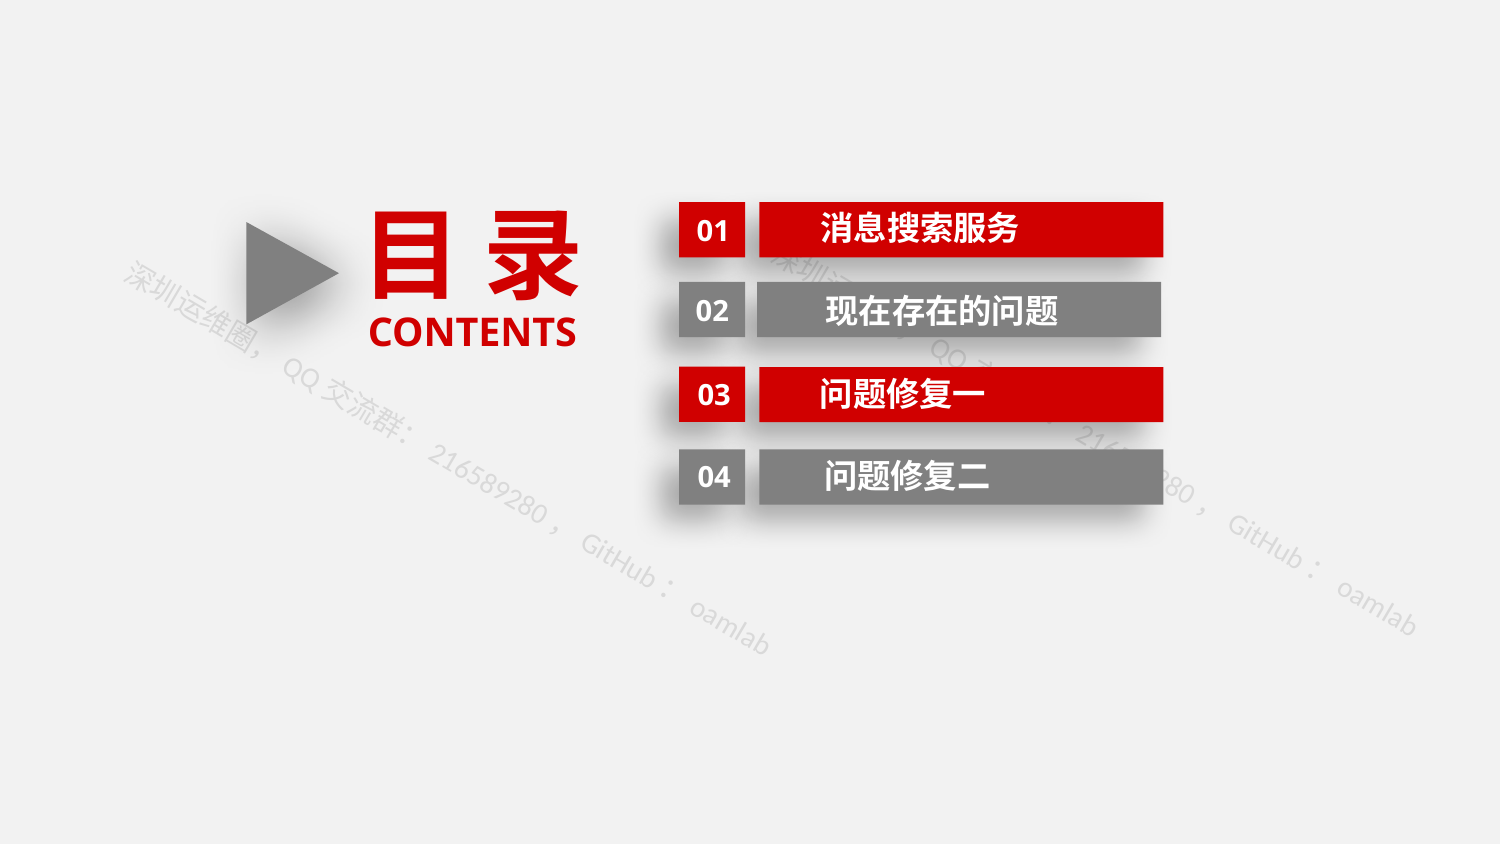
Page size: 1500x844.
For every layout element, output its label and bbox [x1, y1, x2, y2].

text_box [759, 362, 1164, 445]
text_box [756, 279, 1162, 341]
text_box [678, 449, 748, 505]
text_box [678, 201, 747, 258]
text_box [759, 445, 1164, 507]
text_box [244, 220, 331, 327]
text_box [336, 183, 609, 364]
text_box [678, 366, 748, 423]
text_box [759, 197, 1164, 258]
text_box [678, 281, 746, 338]
